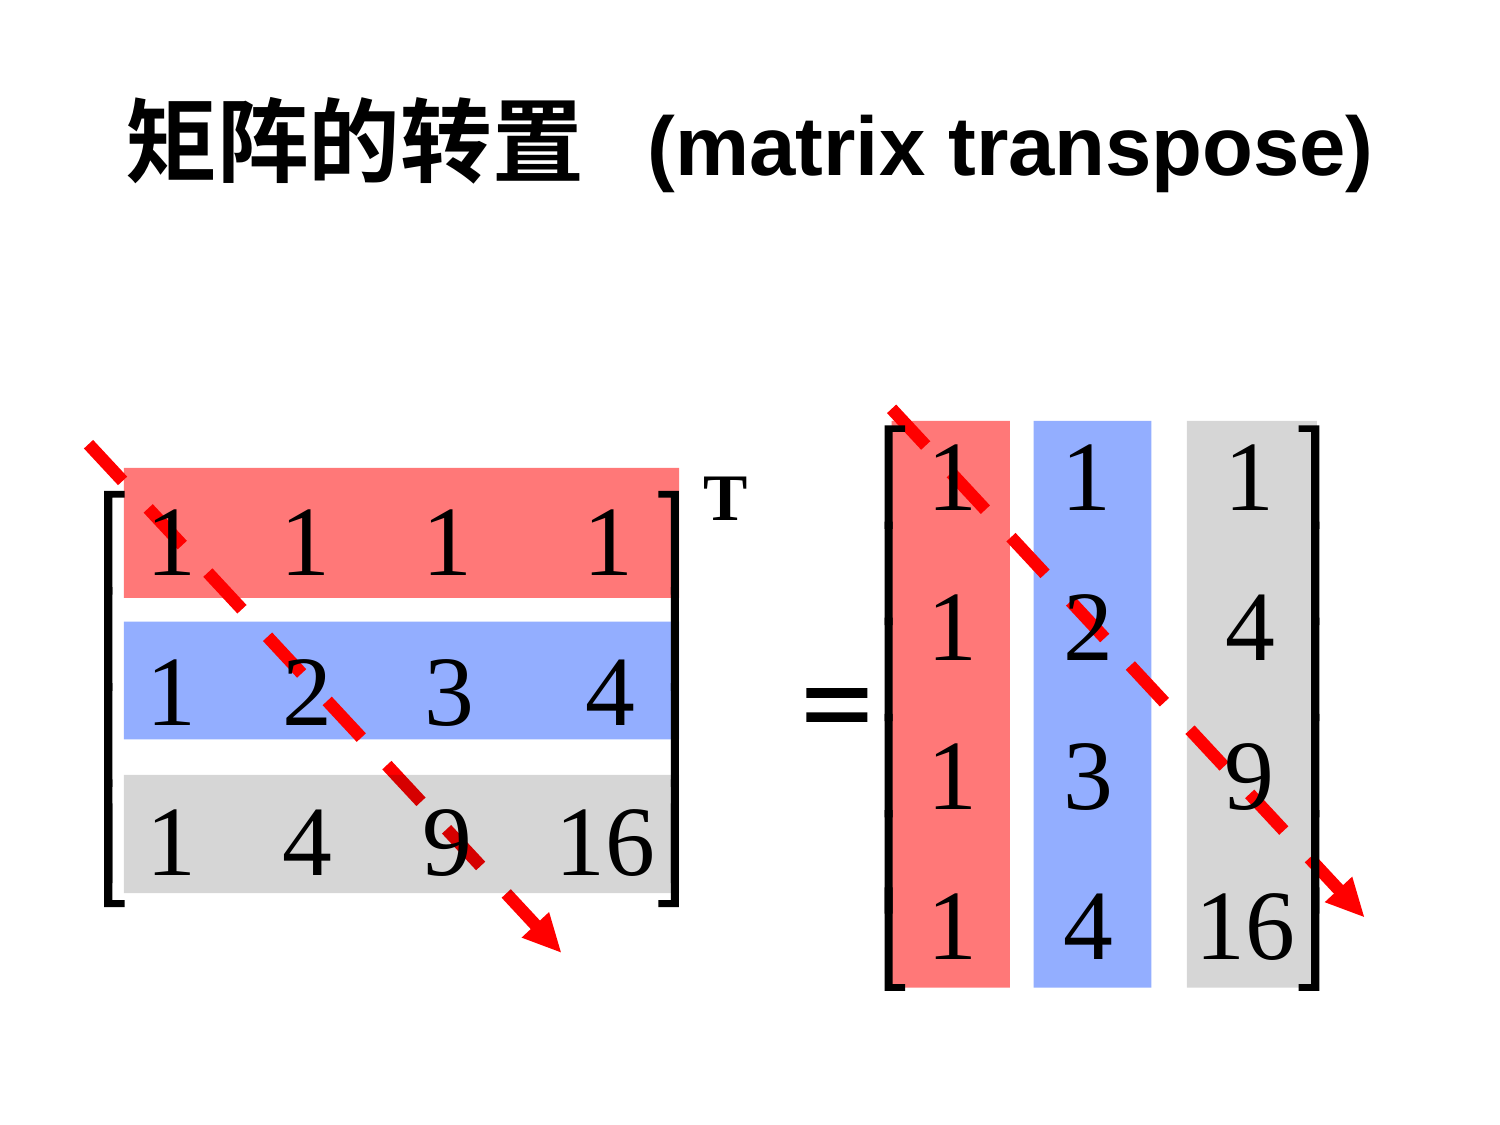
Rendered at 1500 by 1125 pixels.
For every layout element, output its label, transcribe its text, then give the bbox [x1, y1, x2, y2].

title 矩阵的转置 (matrix transpose) [75, 45, 1425, 233]
text_box [547, 939, 561, 953]
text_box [785, 408, 1351, 1008]
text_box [84, 452, 763, 925]
text_box [1355, 903, 1365, 917]
